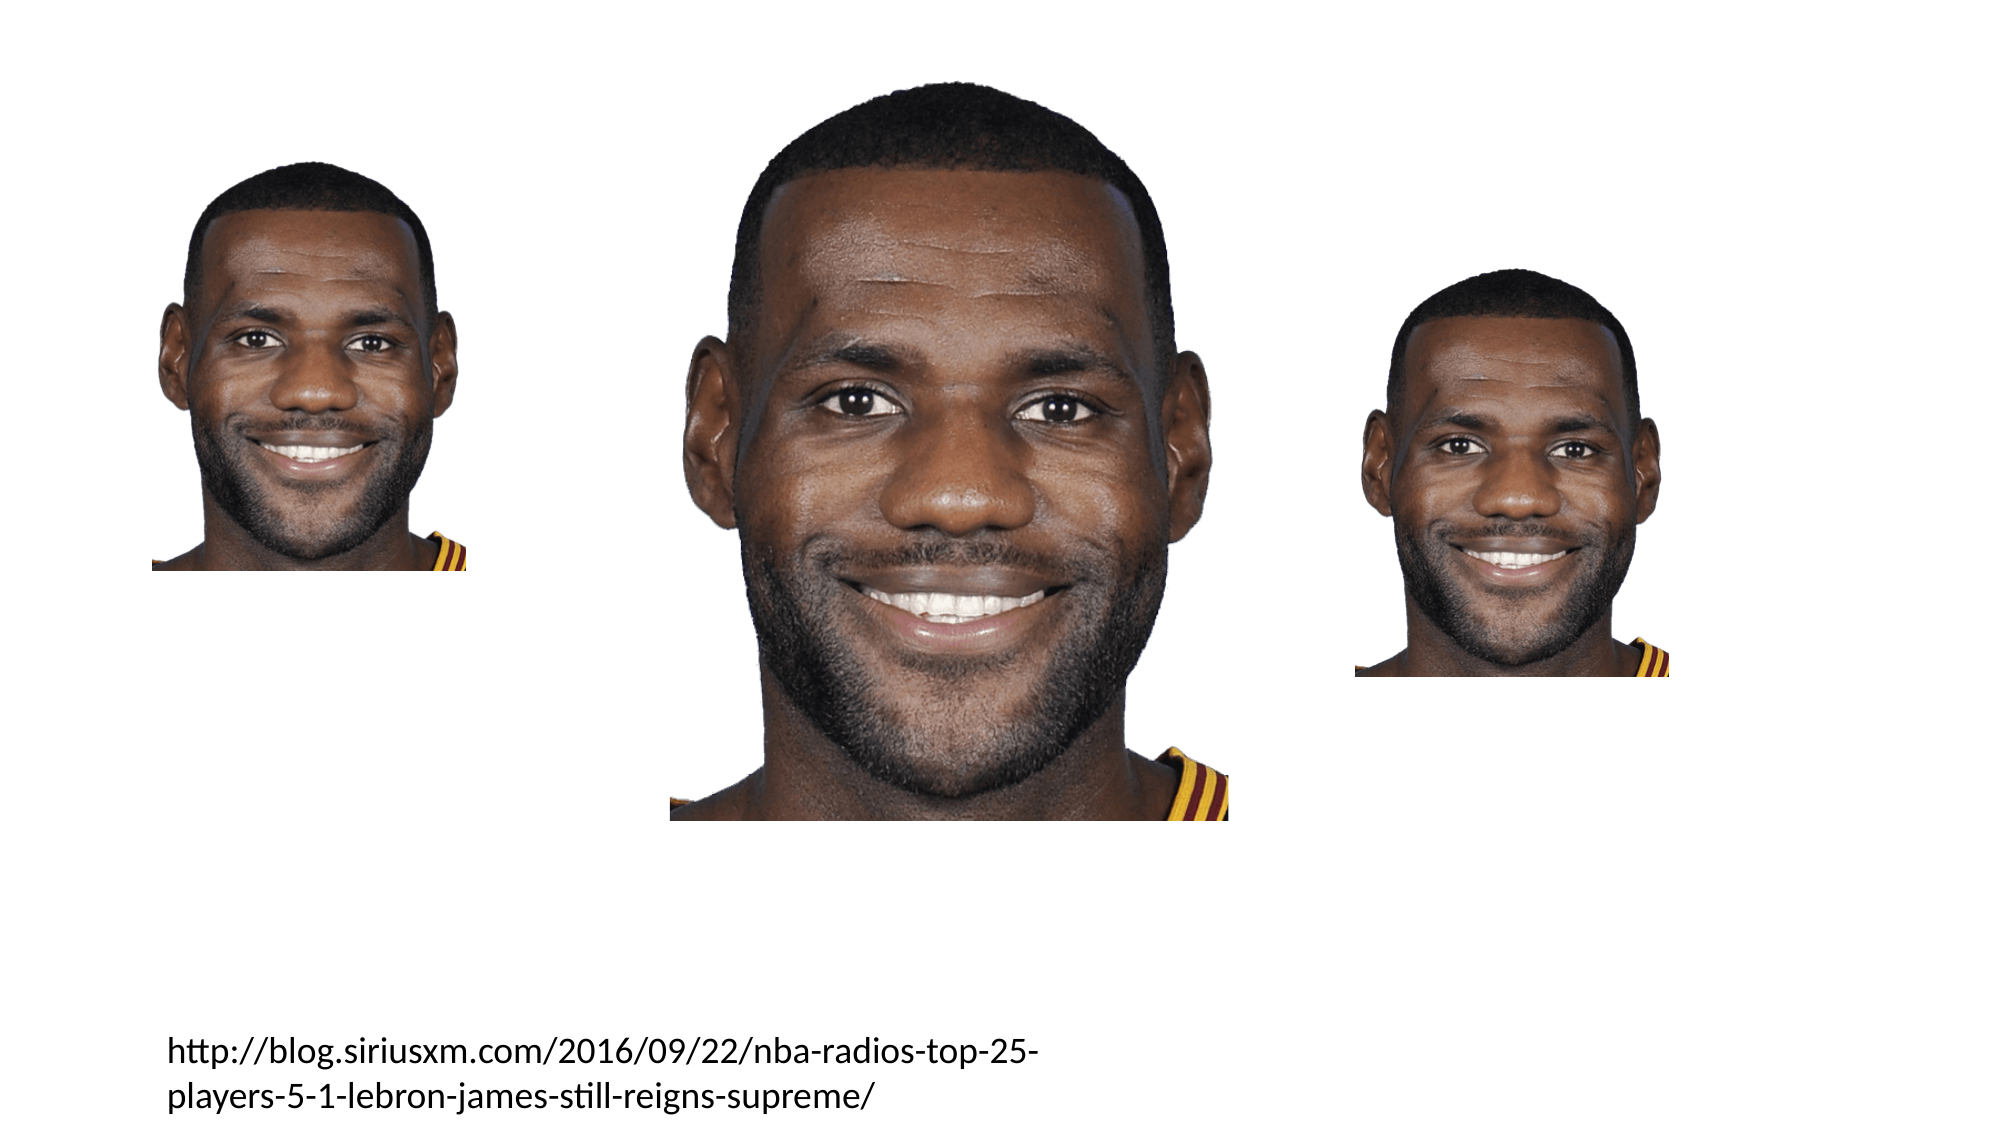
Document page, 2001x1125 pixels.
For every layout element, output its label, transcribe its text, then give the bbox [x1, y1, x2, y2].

text_box http://blog.siriusxm.com/2016/09/22/nba-radios-top-25-players-5-1-lebron-james-still-reigns-supreme/ [152, 1018, 1153, 1124]
picture [152, 152, 466, 571]
picture [669, 70, 1229, 821]
picture [1355, 259, 1669, 677]
